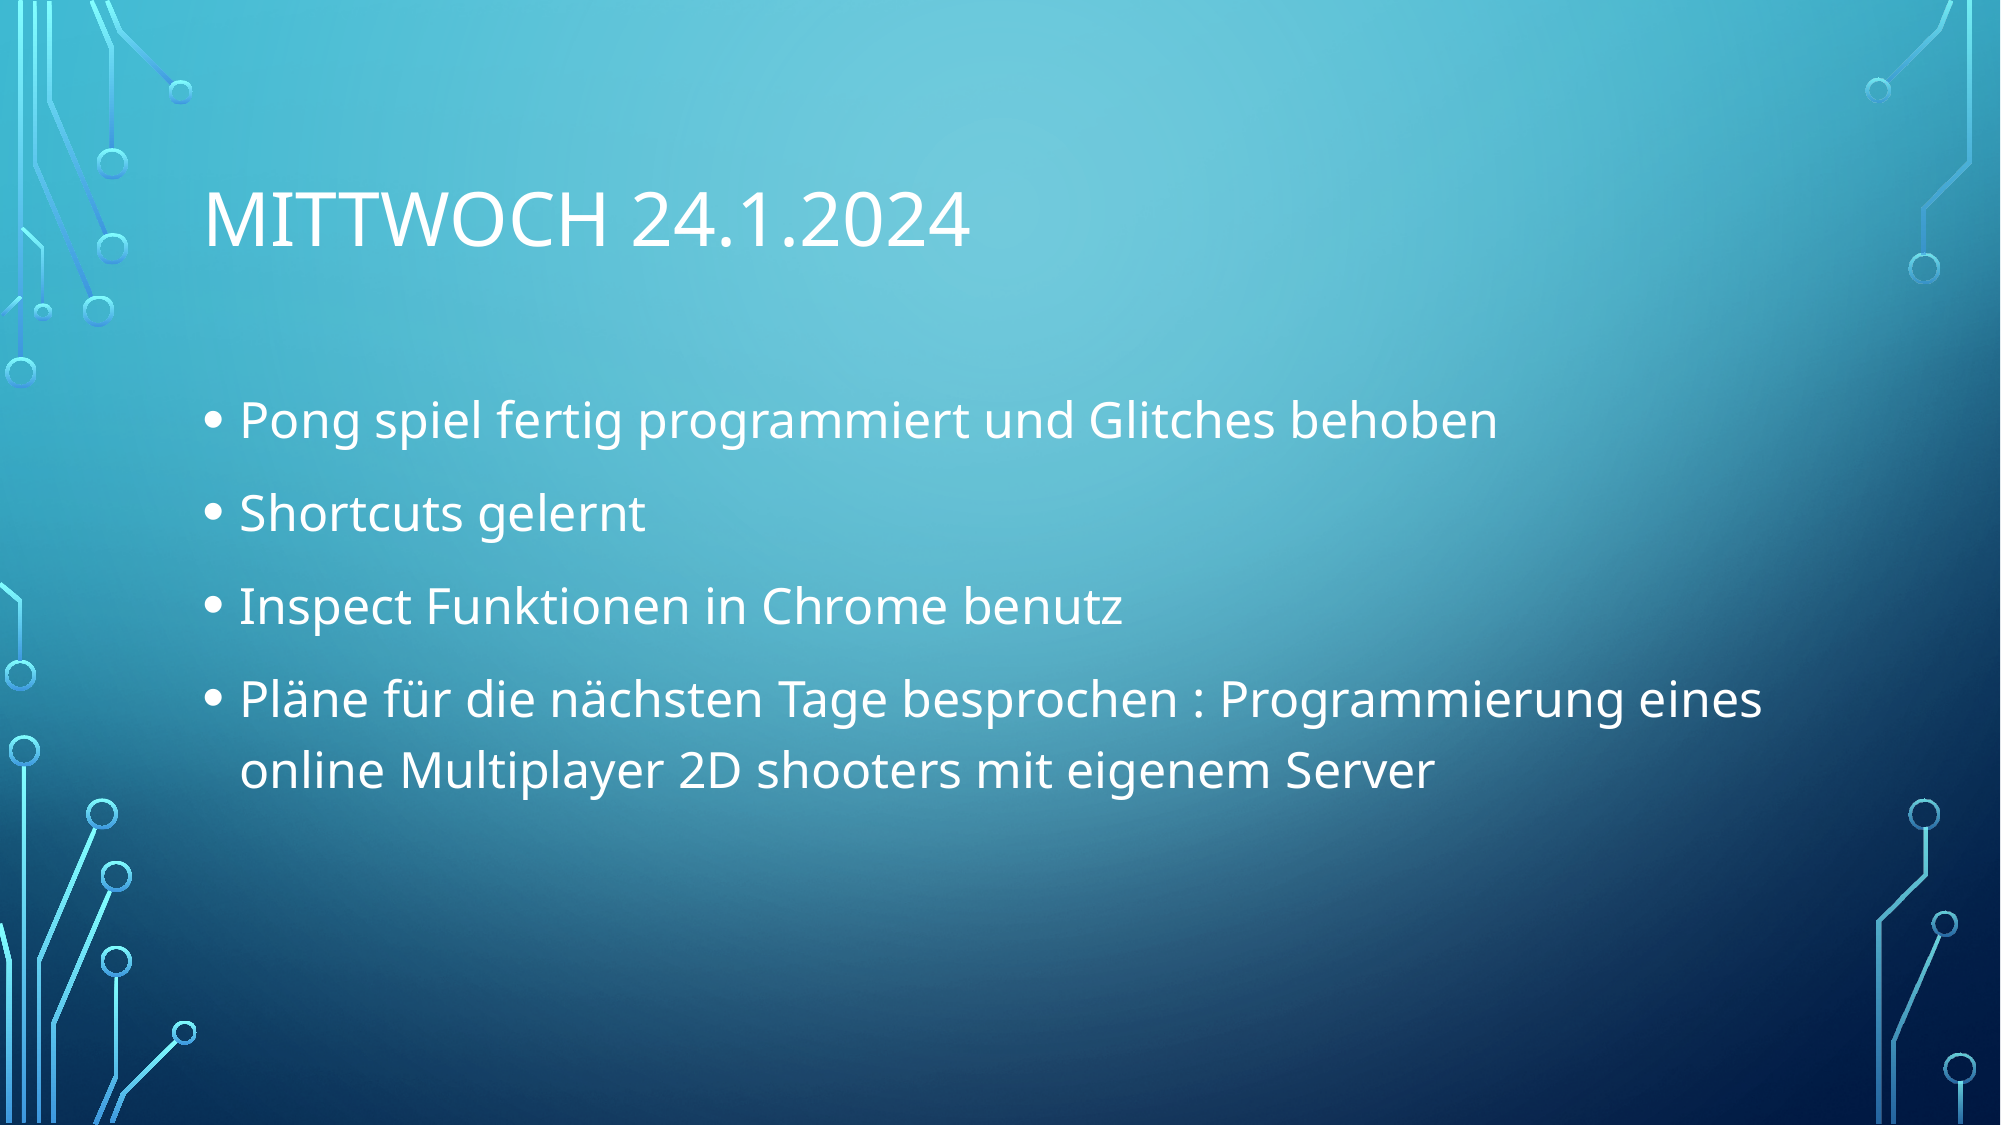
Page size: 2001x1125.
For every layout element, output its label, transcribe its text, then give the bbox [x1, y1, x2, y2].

list Pong spiel fertig programmiert und Glitches behoben Shortcuts gelernt Inspect Funktionen in Chrome benutz Pläne für die nächsten Tage besprochen : Programmierung eines online Multiplayer 2D shooters mit eigenem Server [187, 369, 1813, 950]
title Mittwoch 24.1.2024 [187, 101, 1813, 344]
